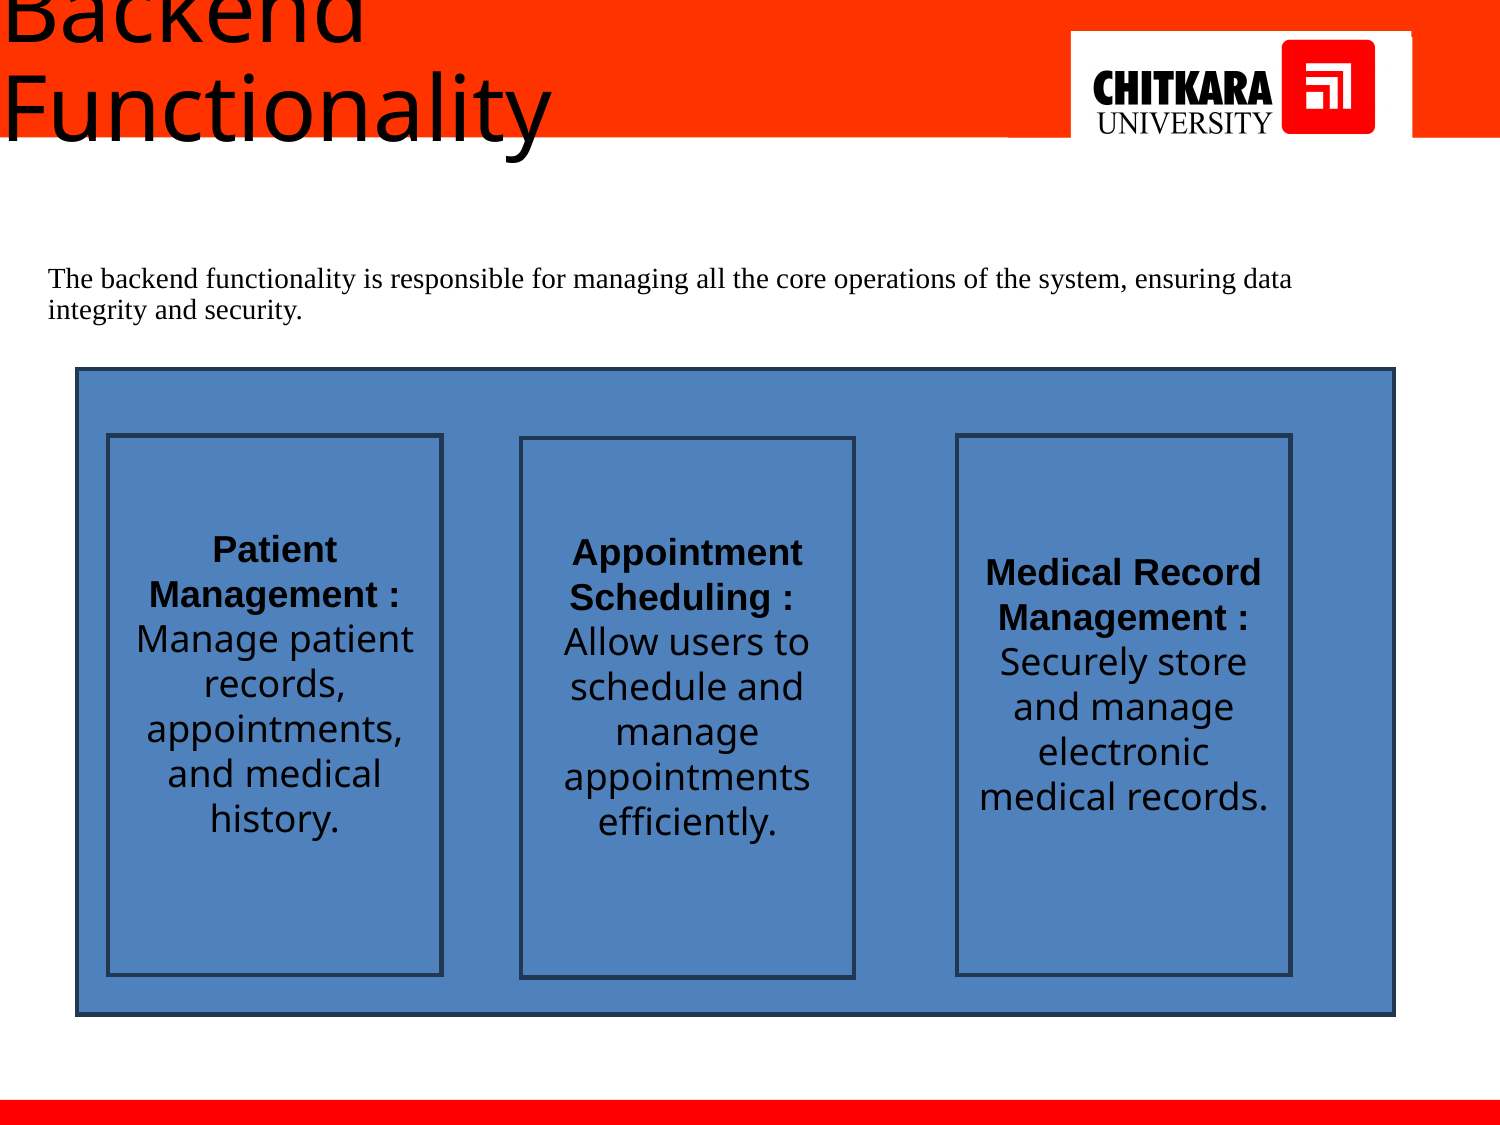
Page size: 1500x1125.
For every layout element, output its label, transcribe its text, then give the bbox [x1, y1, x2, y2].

text_box Appointment Scheduling : Allow users to schedule and manage appointments efficiently. [519, 436, 856, 980]
text_box [75, 367, 1396, 1017]
picture [1074, 37, 1390, 138]
text_box Patient Management : Manage patient records, appointments, and medical history. [106, 433, 444, 977]
text_box Medical Record Management : Securely store and manage electronic medical records. [955, 433, 1293, 977]
title Backend Functionality [0, 0, 900, 236]
subtitle The backend functionality is responsible for managing all the core operations of the system, ensuring data integrity and security. [47, 218, 1398, 455]
